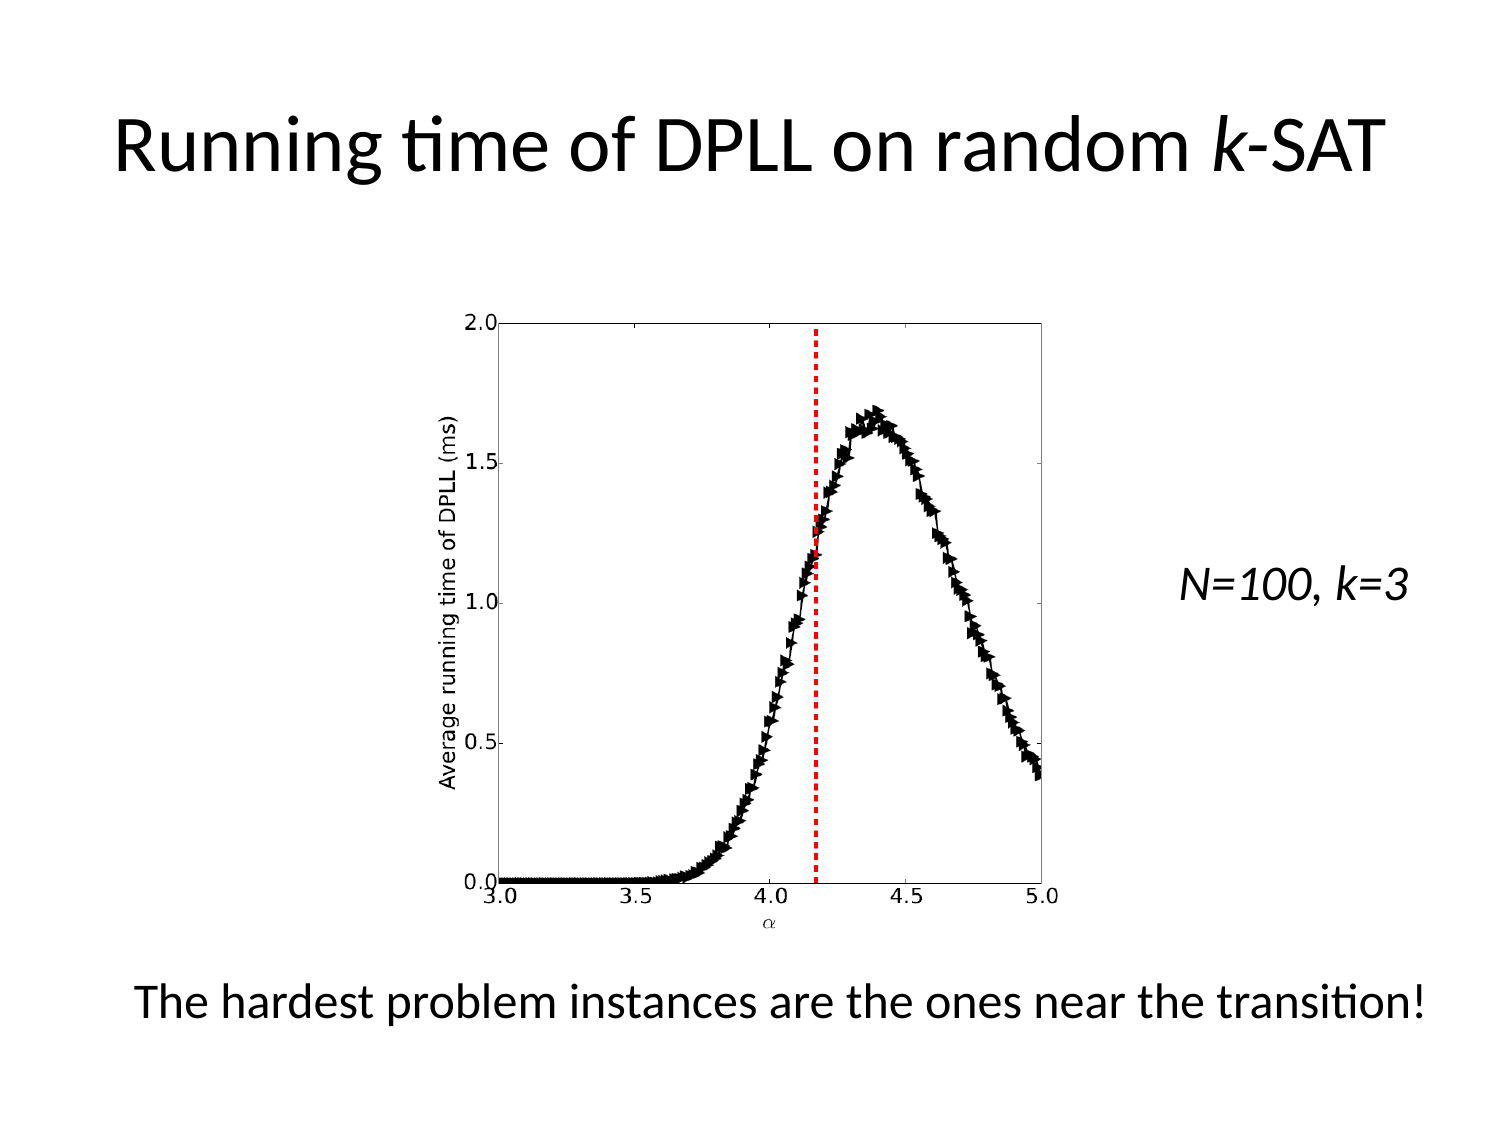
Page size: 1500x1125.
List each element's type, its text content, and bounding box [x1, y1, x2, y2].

picture [412, 287, 1067, 935]
text_box The hardest problem instances are the ones near the transition! [118, 961, 1455, 1036]
title Running time of DPLL on random k-SAT [75, 45, 1425, 233]
text_box N=100, k=3 [1163, 542, 1424, 618]
